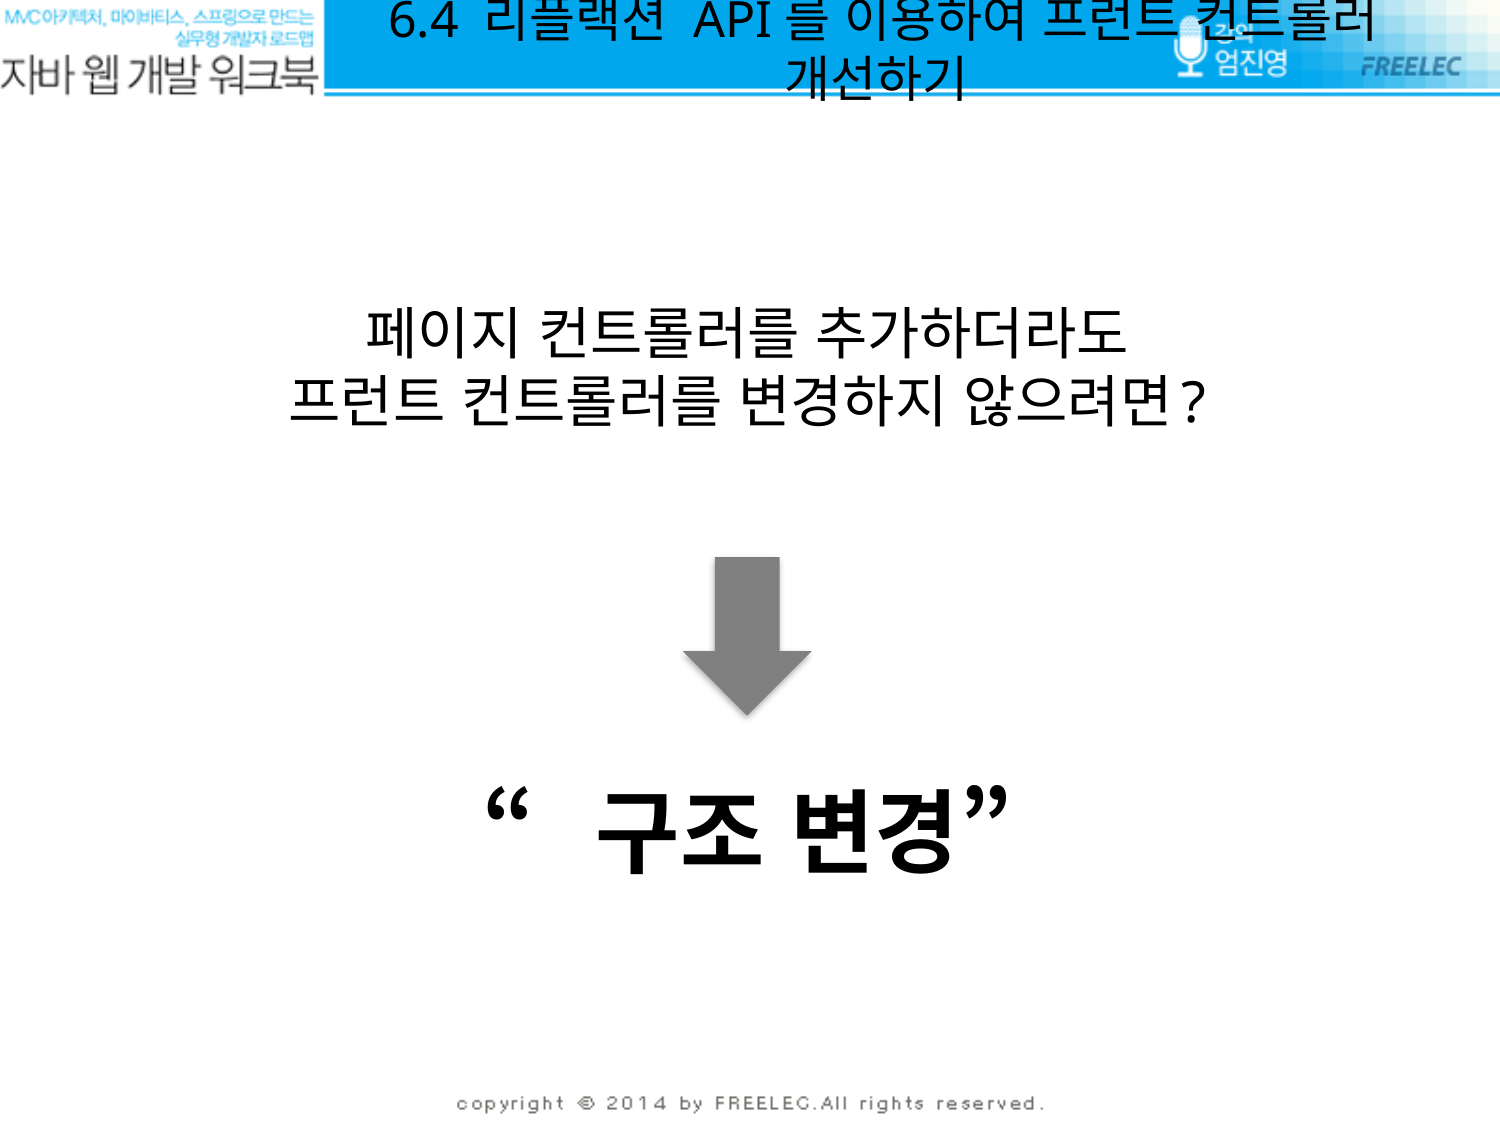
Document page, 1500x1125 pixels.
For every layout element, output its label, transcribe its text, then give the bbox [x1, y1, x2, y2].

text_box “구조 변경” [102, 756, 1393, 904]
text_box 6.4 리플랙션 API를 이용하여 프런트 컨트롤러 개선하기 [324, 0, 1443, 95]
picture [0, 0, 1500, 1125]
text_box [681, 556, 813, 717]
title 페이지 컨트롤러를 추가하더라도 프런트 컨트롤러를 변경하지 않으려면? [178, 288, 1316, 443]
